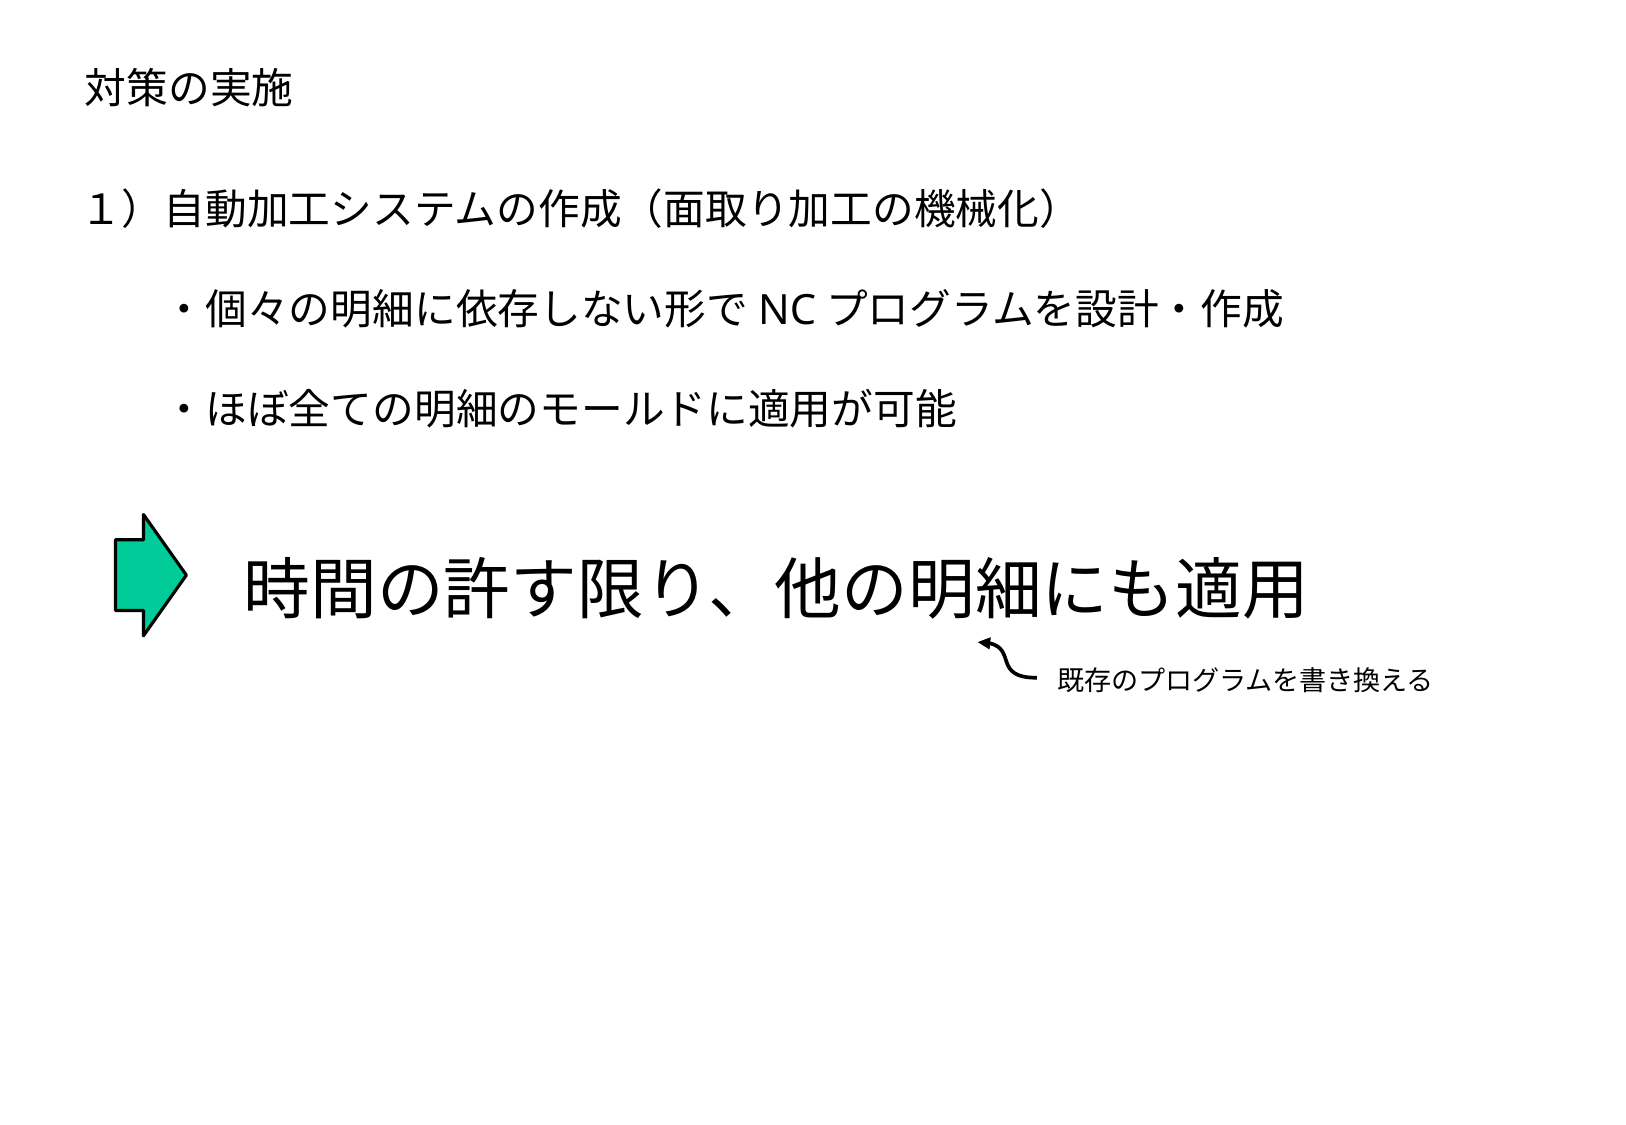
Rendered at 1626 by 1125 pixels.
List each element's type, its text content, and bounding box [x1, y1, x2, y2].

text_box 時間の許す限り、他の明細にも適用 [227, 539, 1326, 635]
text_box 対策の実施 [69, 54, 310, 120]
text_box [115, 514, 187, 636]
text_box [977, 642, 1037, 678]
text_box 既存のプログラムを書き換える [1041, 655, 1451, 704]
text_box １）自動加工システムの作成（面取り加工の機械化） ・個々の明細に依存しない形でNCプログラムを設計・作成 ・ほぼ全ての明細のモールドに適用が可能 [64, 125, 1301, 441]
